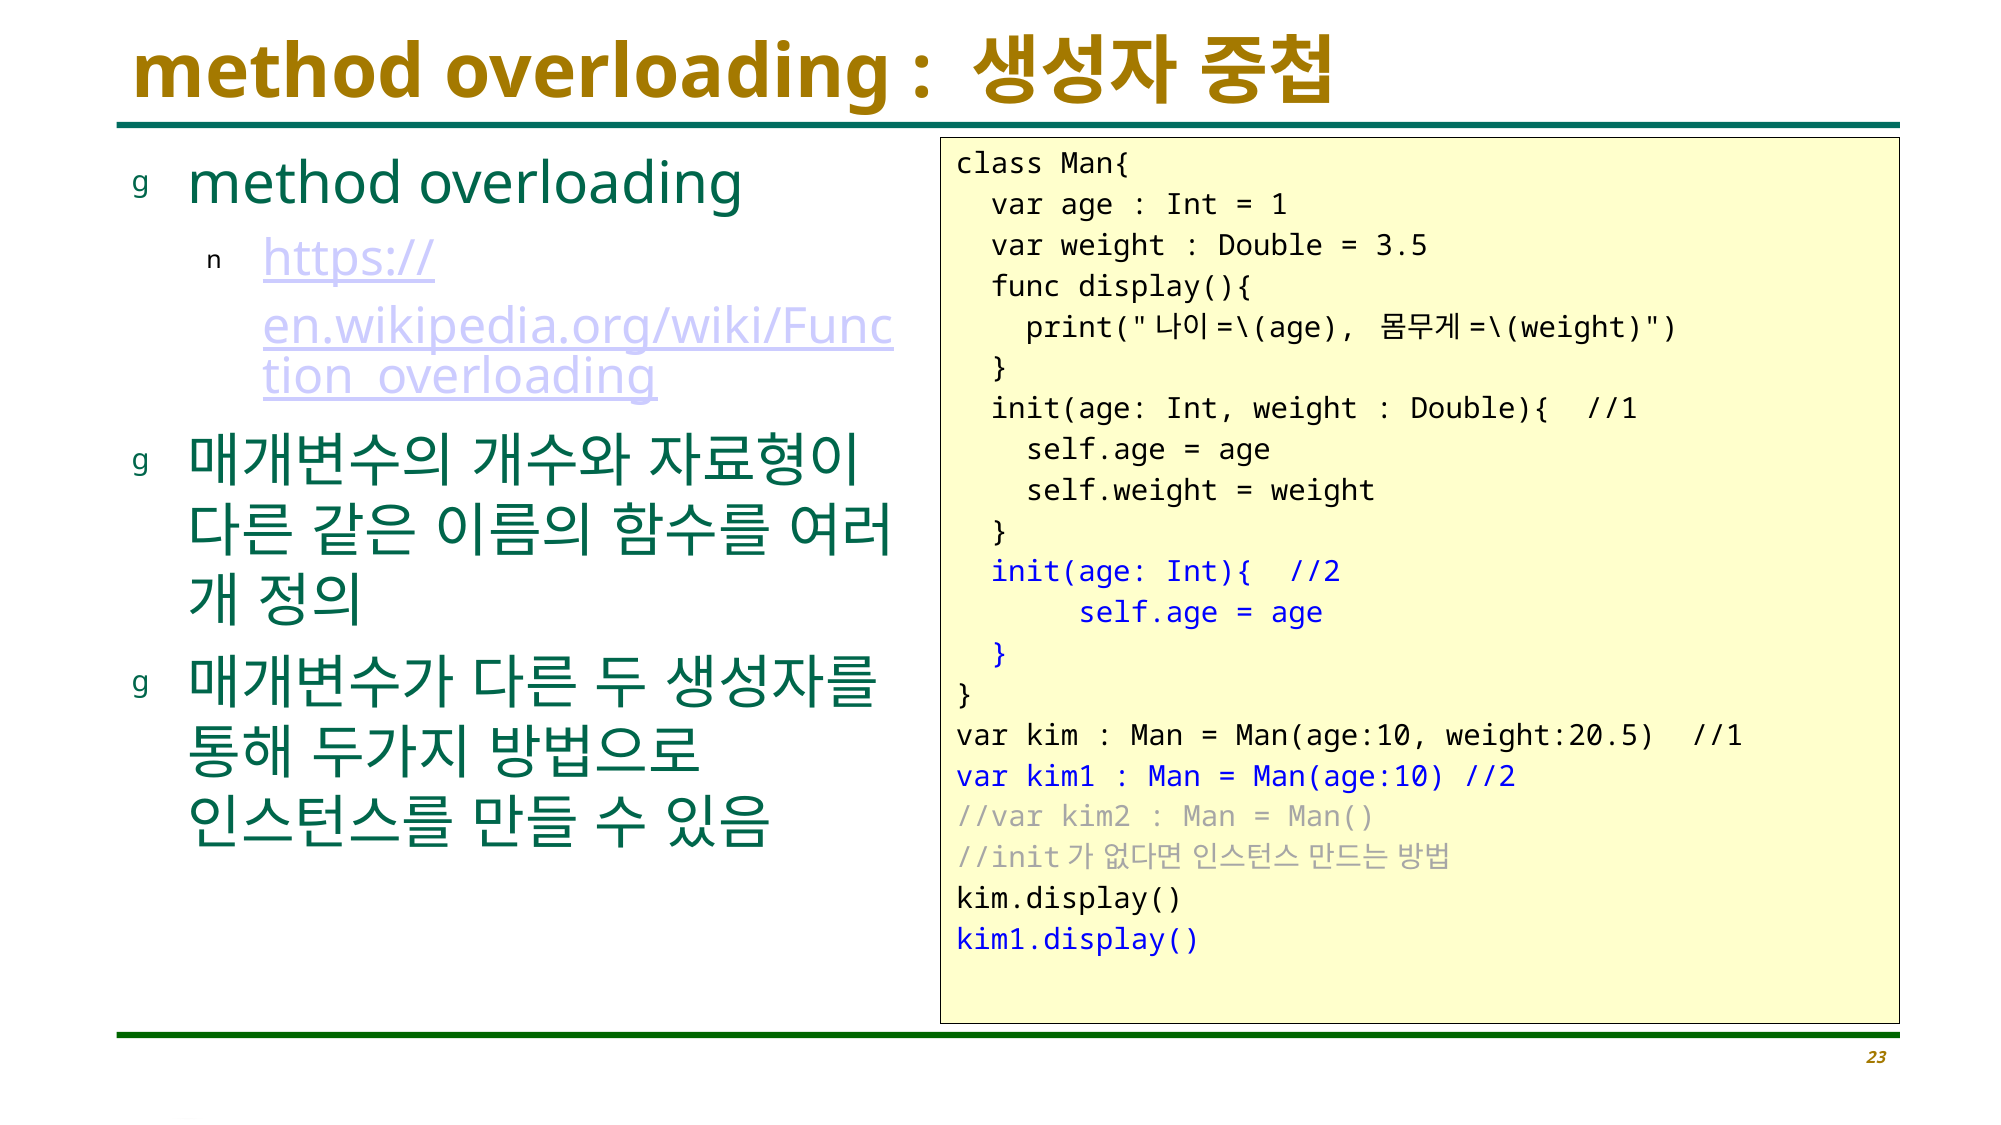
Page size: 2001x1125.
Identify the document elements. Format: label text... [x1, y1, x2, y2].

list method overloading https://en.wikipedia.org/wiki/Function_overloading 매개변수의 개수와 자료형이 다른 같은 이름의 함수를 여러 개 정의 매개변수가 다른 두 생성자를 통해 두가지 방법으로 인스턴스를 만들 수 있음 [116, 137, 918, 1025]
text_box class Man{ var age : Int = 1 var weight : Double = 3.5 func display(){ print("나이=\(age), 몸무게=\(weight)") } init(age: Int, weight : Double){ //1 self.age = age self.weight = weight } init(age: Int){ //2 self.age = age } } var kim : Man = Man(age:10, weight:20.5) //1 var kim1 : Man = Man(age:10) //2 //var kim2 : Man = Man() //init가 없다면 인스턴스 만드는 방법 kim.display() kim1.display() [940, 137, 1900, 1024]
title method overloading : 생성자 중첩 [116, 24, 1900, 113]
